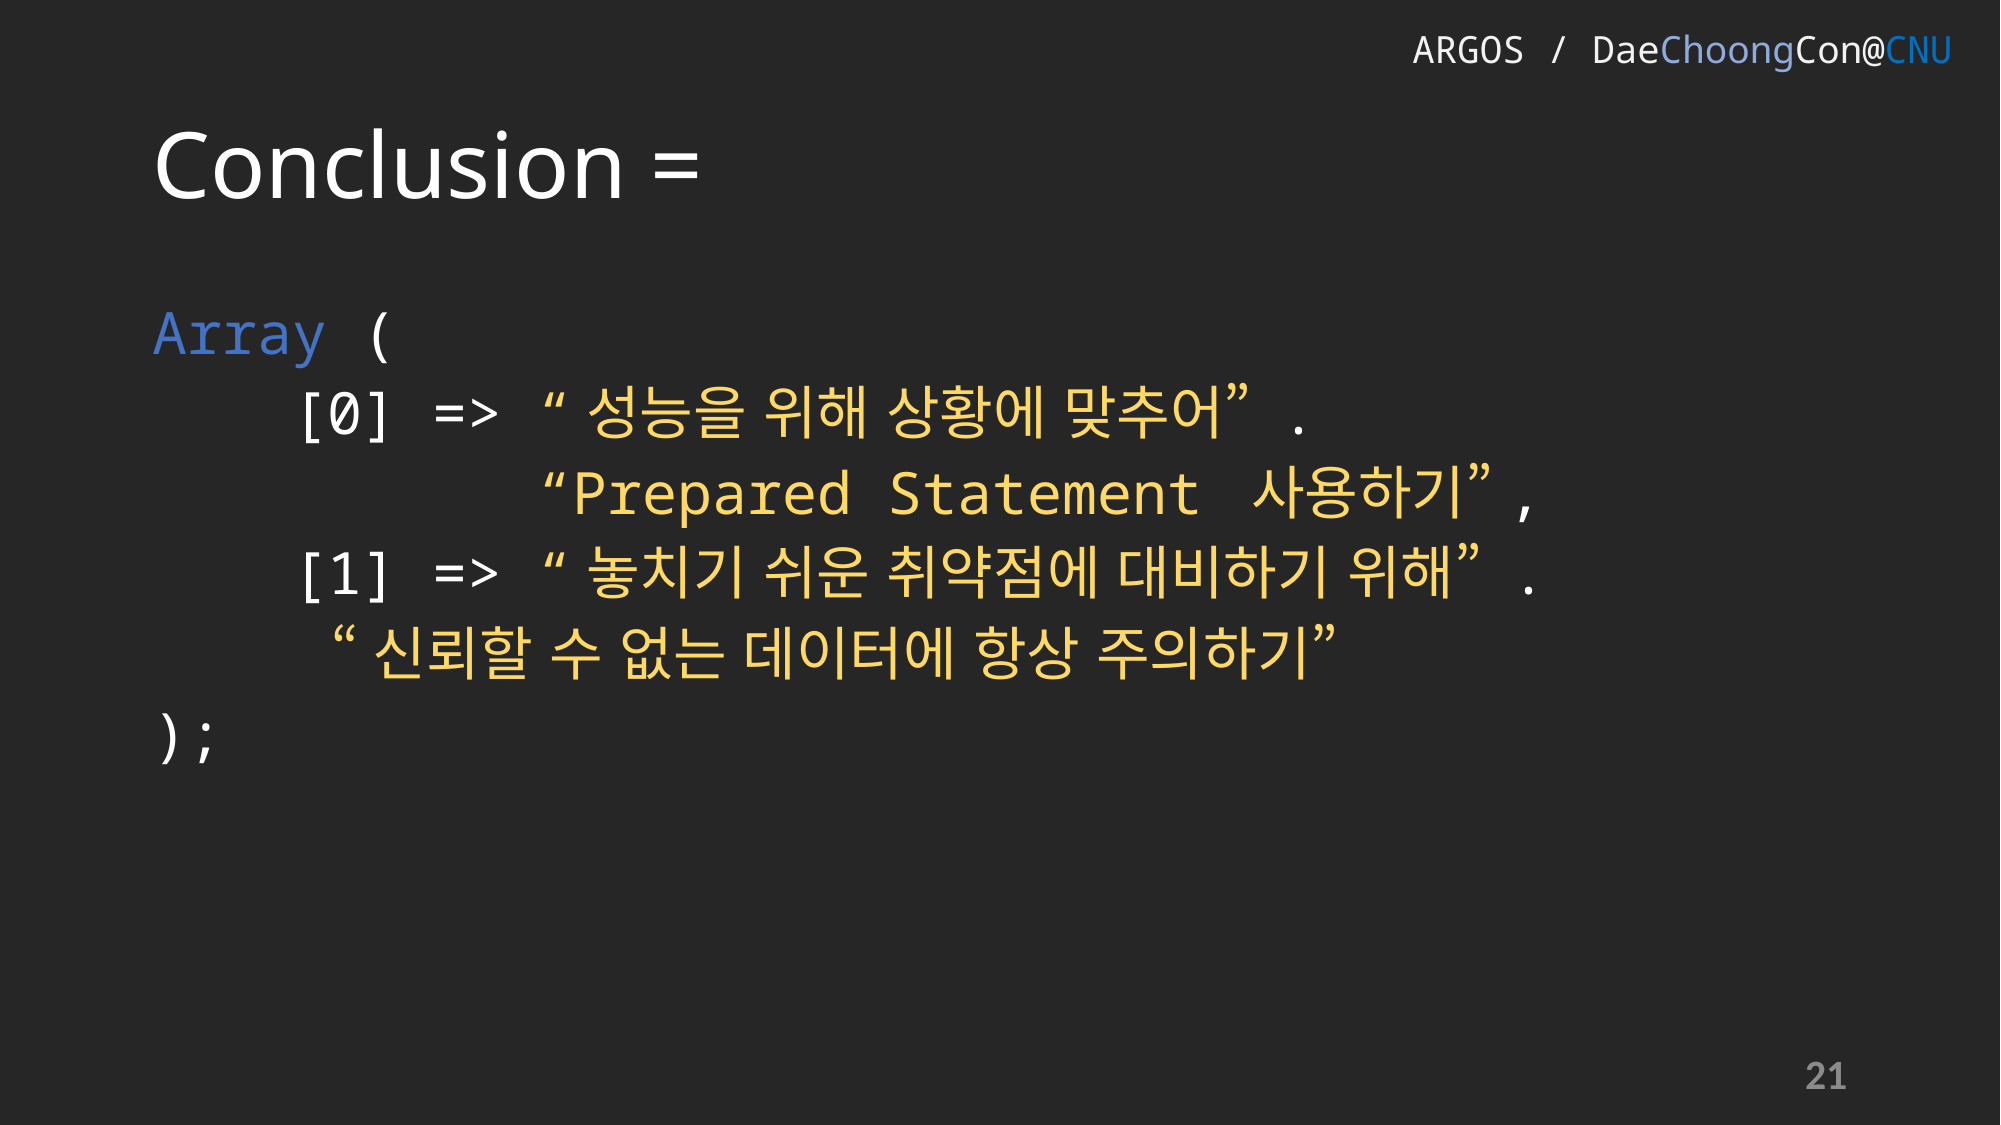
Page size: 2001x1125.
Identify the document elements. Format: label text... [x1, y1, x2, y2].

text_box ARGOS / DaeChoongCon@CNU [1336, 18, 1968, 78]
text_box Array ( [0] => “성능을 위해 상황에 맞추어” . “Prepared Statement 사용하기”, [1] => “놓치기 쉬운 취약점에 대비하기 위해” . “신뢰할 수 없는 데이터에 항상 주의하기” ); [137, 299, 1863, 1020]
title Conclusion = [137, 59, 1863, 278]
slide_number 21 [1412, 1042, 1863, 1103]
